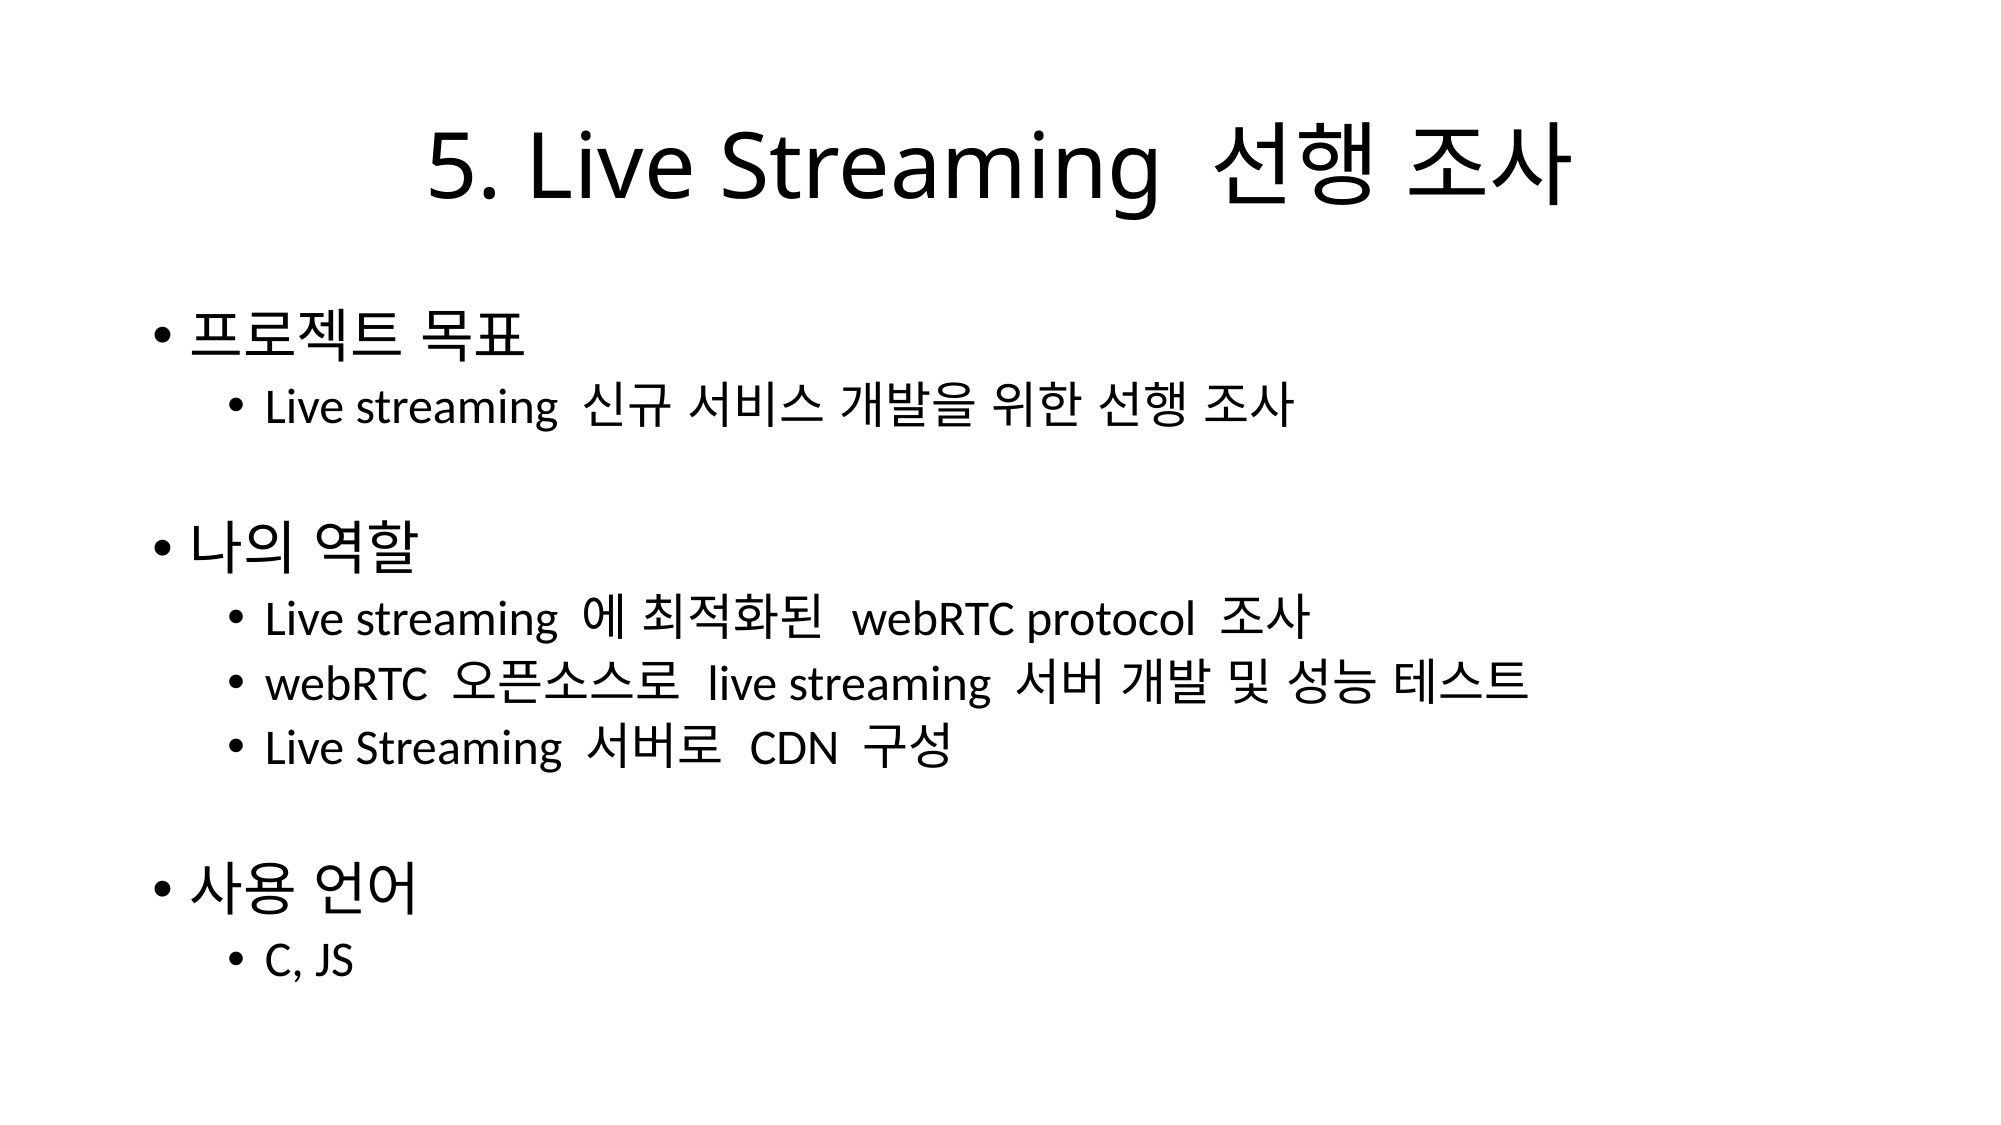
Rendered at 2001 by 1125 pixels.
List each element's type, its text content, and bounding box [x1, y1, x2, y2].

title 5. Live Streaming 선행 조사 [137, 59, 1863, 278]
list 프로젝트 목표 Live streaming 신규 서비스 개발을 위한 선행 조사 나의 역할 Live streaming 에 최적화된 webRTC protocol 조사 webRTC 오픈소스로 live streaming 서버 개발 및 성능 테스트 Live Streaming 서버로 CDN 구성 사용 언어 C, JS [137, 299, 1863, 1014]
